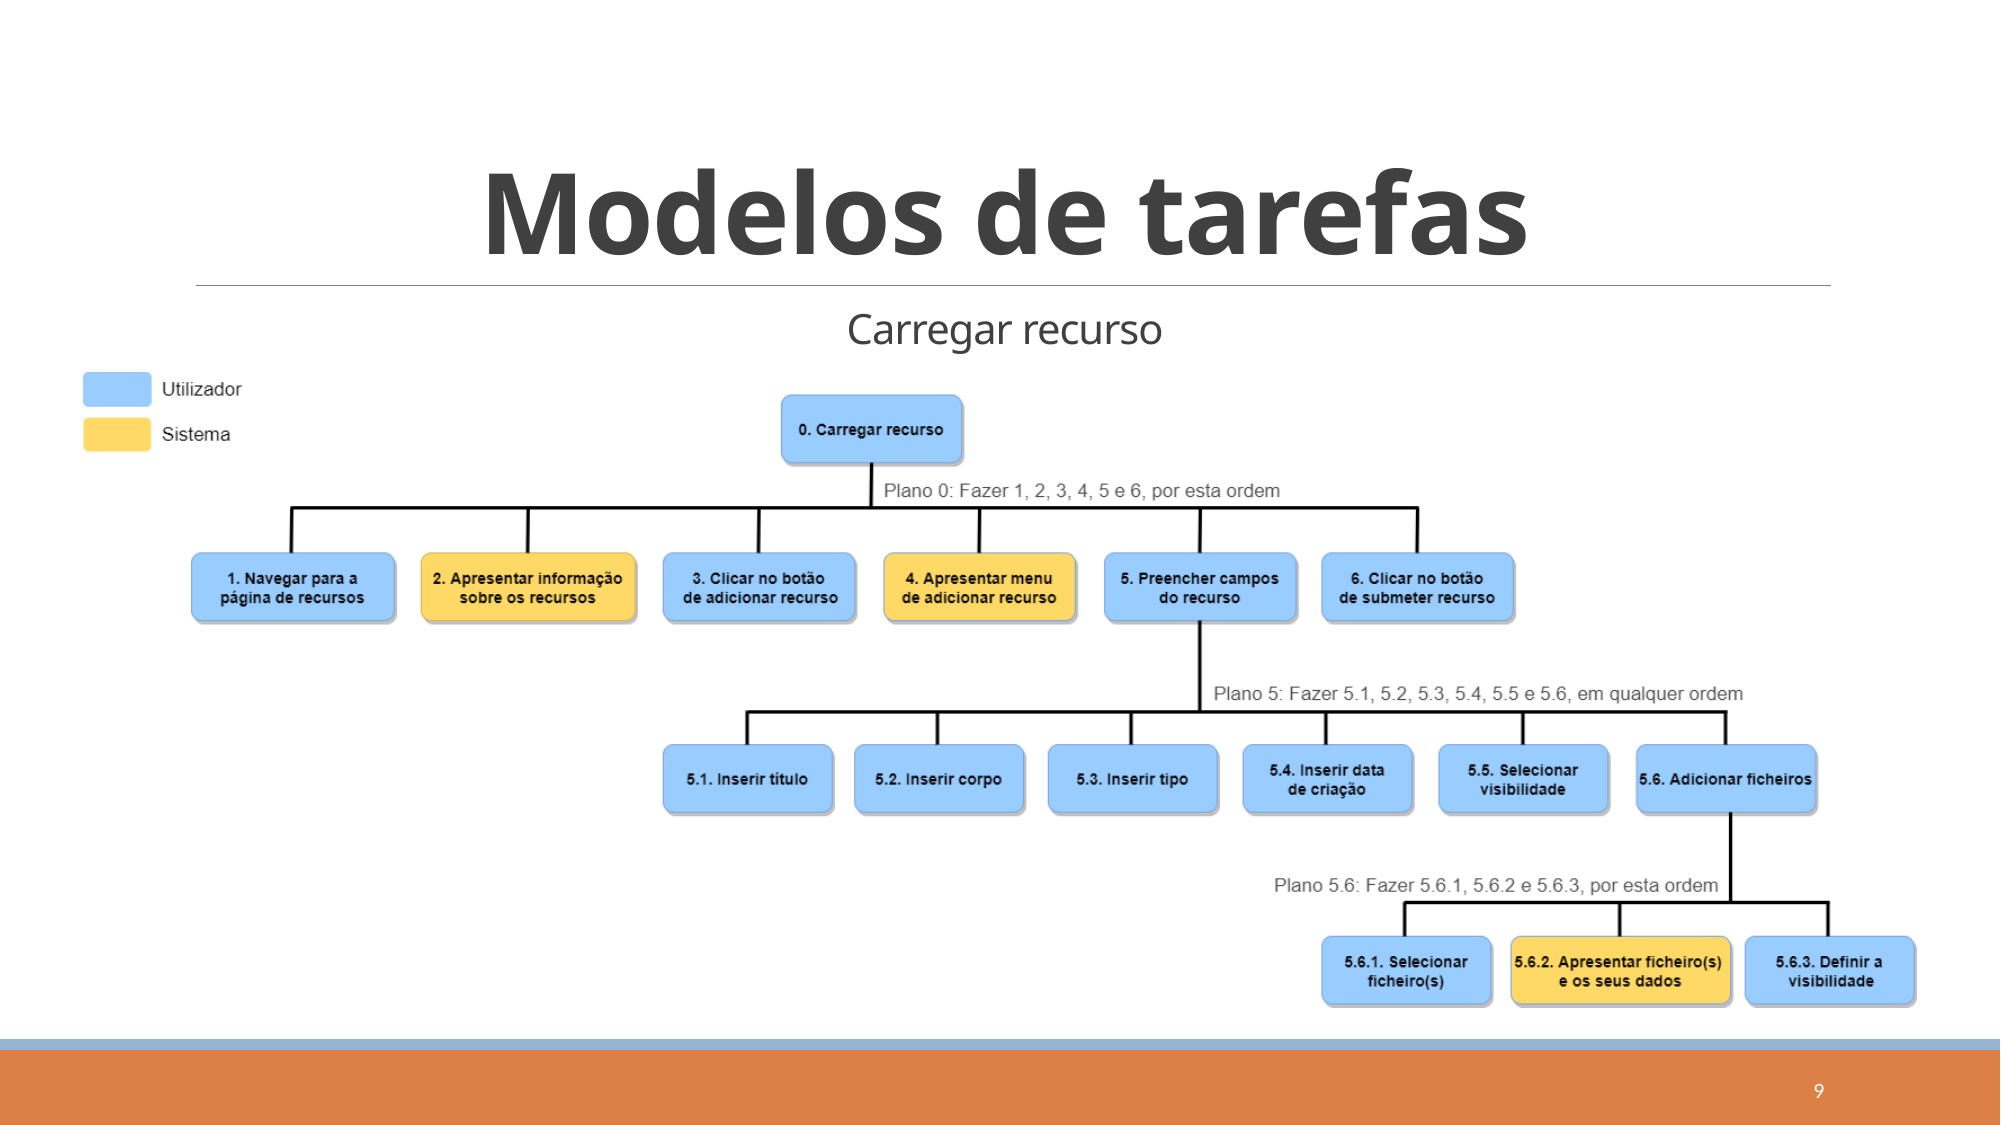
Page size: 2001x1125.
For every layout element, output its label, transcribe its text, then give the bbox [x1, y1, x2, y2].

picture [82, 372, 1918, 1009]
text_box Carregar recurso [748, 284, 1262, 370]
slide_number 9 [1624, 1059, 1840, 1120]
title Modelos de tarefas [180, 47, 1830, 285]
